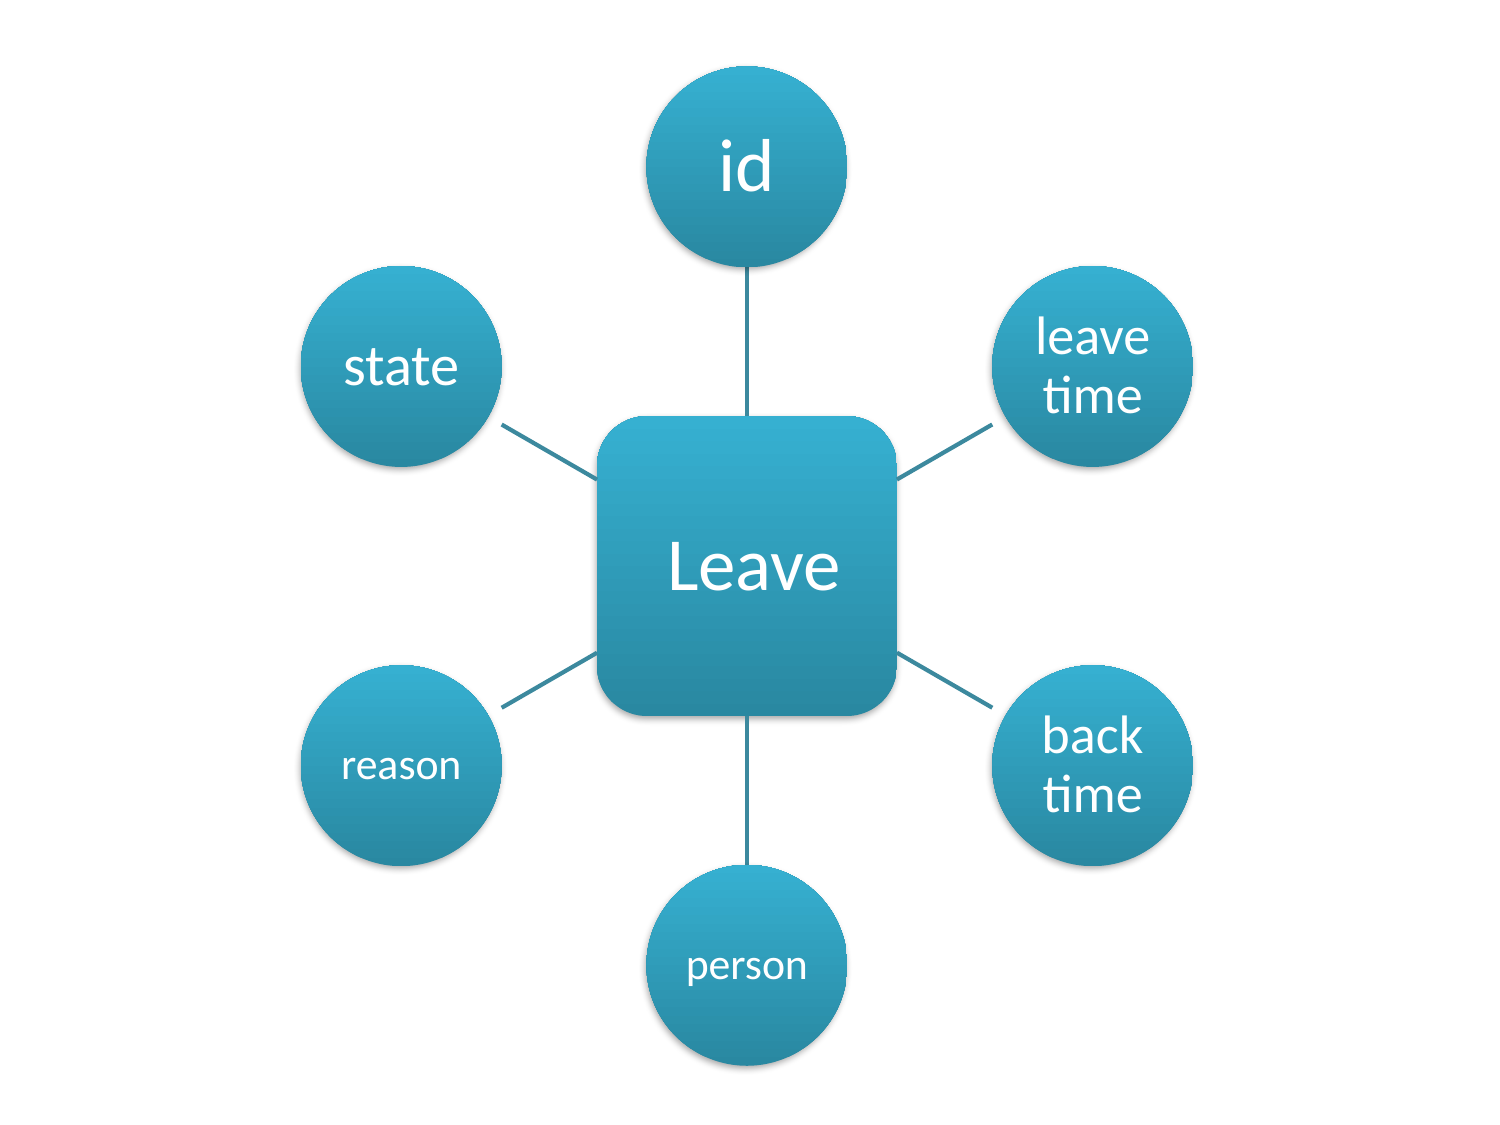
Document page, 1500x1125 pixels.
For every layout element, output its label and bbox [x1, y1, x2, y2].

text_box [29, 66, 1465, 1067]
